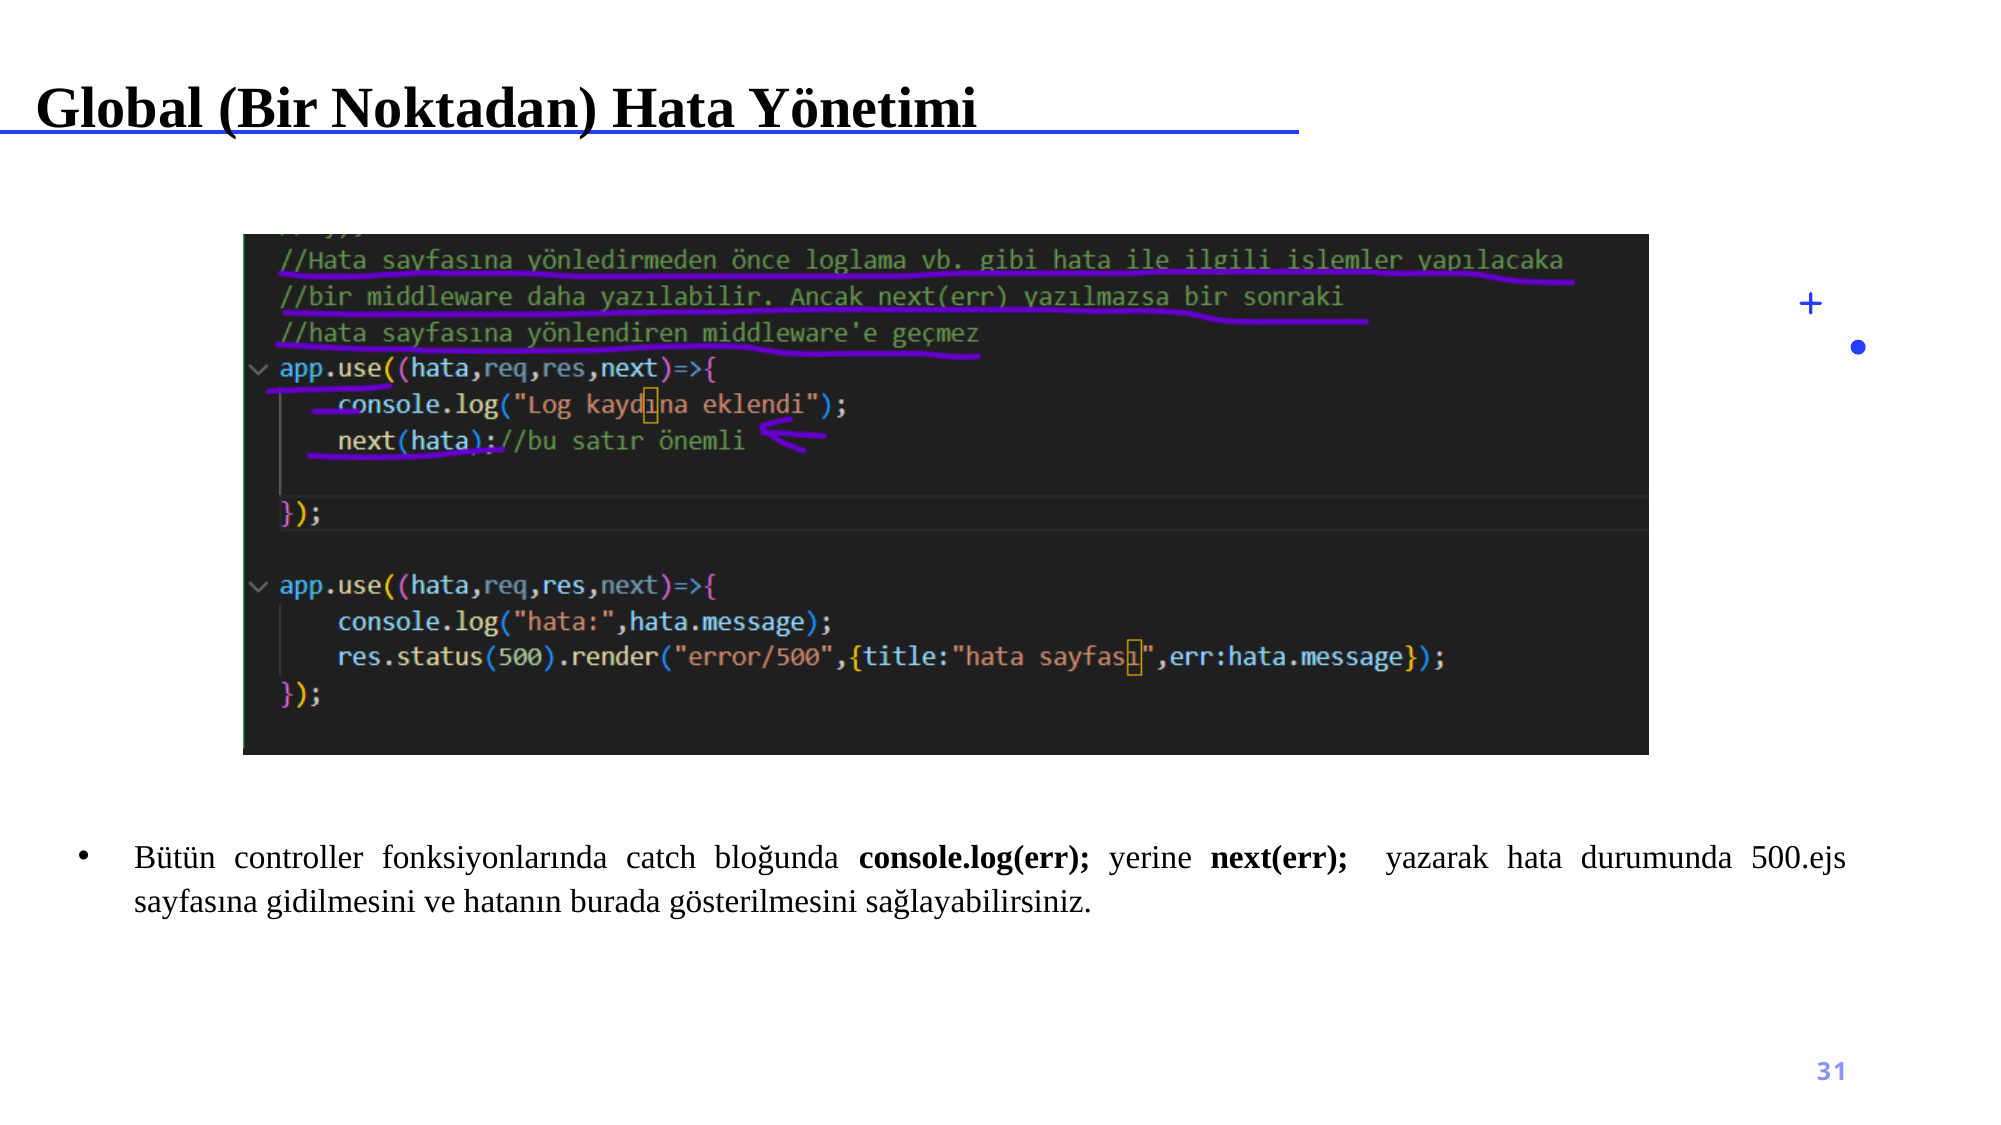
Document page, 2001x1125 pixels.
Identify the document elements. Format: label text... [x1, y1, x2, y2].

picture [243, 234, 1649, 755]
list Bütün controller fonksiyonlarında catch bloğunda console.log(err); yerine next(err); yazarak hata durumunda 500.ejs sayfasına gidilmesini ve hatanın burada gösterilmesini sağlayabilirsiniz. [62, 180, 1863, 1043]
slide_number 31 [1412, 1042, 1863, 1103]
title Global (Bir Noktadan) Hata Yönetimi [20, 53, 1926, 148]
